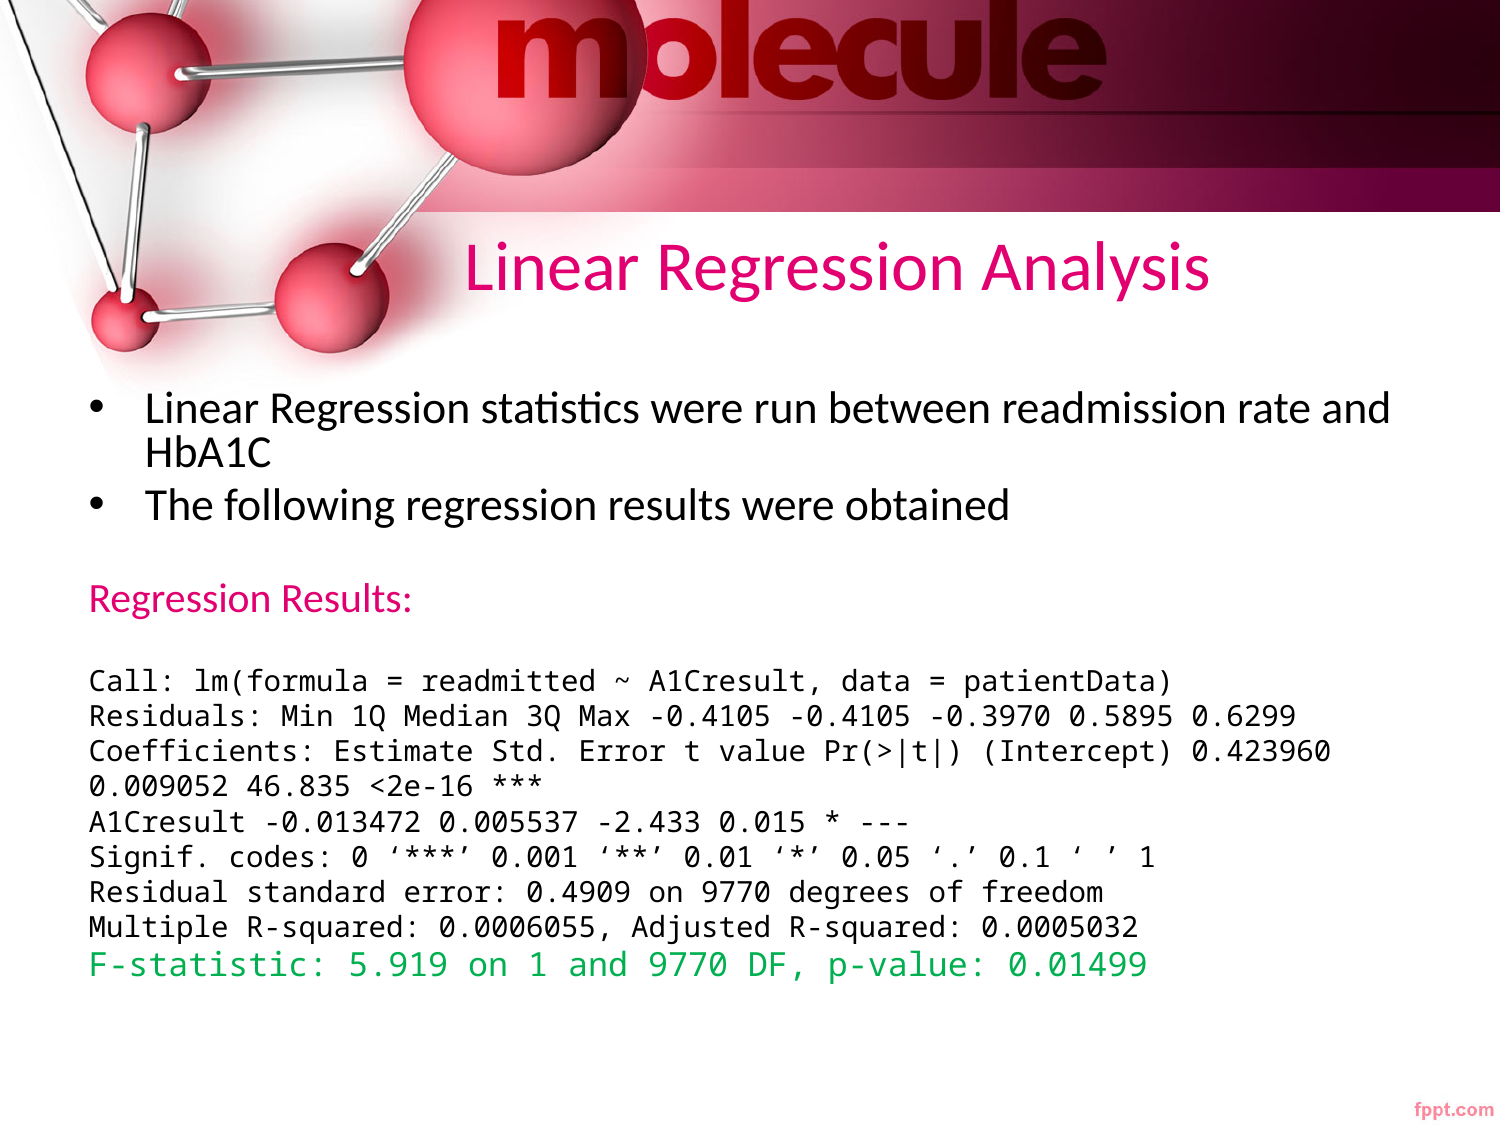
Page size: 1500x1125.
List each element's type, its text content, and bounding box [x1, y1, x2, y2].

title Linear Regression Analysis [449, 211, 1500, 312]
picture [0, 0, 1500, 1125]
list Linear Regression statistics were run between readmission rate and HbA1C The following regression results were obtained Regression Results: Call: lm(formula = readmitted ~ A1Cresult, data = patientData) Residuals: Min 1Q Median 3Q Max -0.4105 -0.4105 -0.3970 0.5895 0.6299 Coefficients: Estimate Std. Error t value Pr(>|t|) (Intercept) 0.423960 0.009052 46.835 <2e-16 *** A1Cresult -0.013472 0.005537 -2.433 0.015 * --- Signif. codes: 0 ‘***’ 0.001 ‘**’ 0.01 ‘*’ 0.05 ‘.’ 0.1 ‘ ’ 1 Residual standard error: 0.4909 on 9770 degrees of freedom Multiple R-squared: 0.0006055, Adjusted R-squared: 0.0005032 F-statistic: 5.919 on 1 and 9770 DF, p-value: 0.01499 [73, 337, 1427, 1014]
